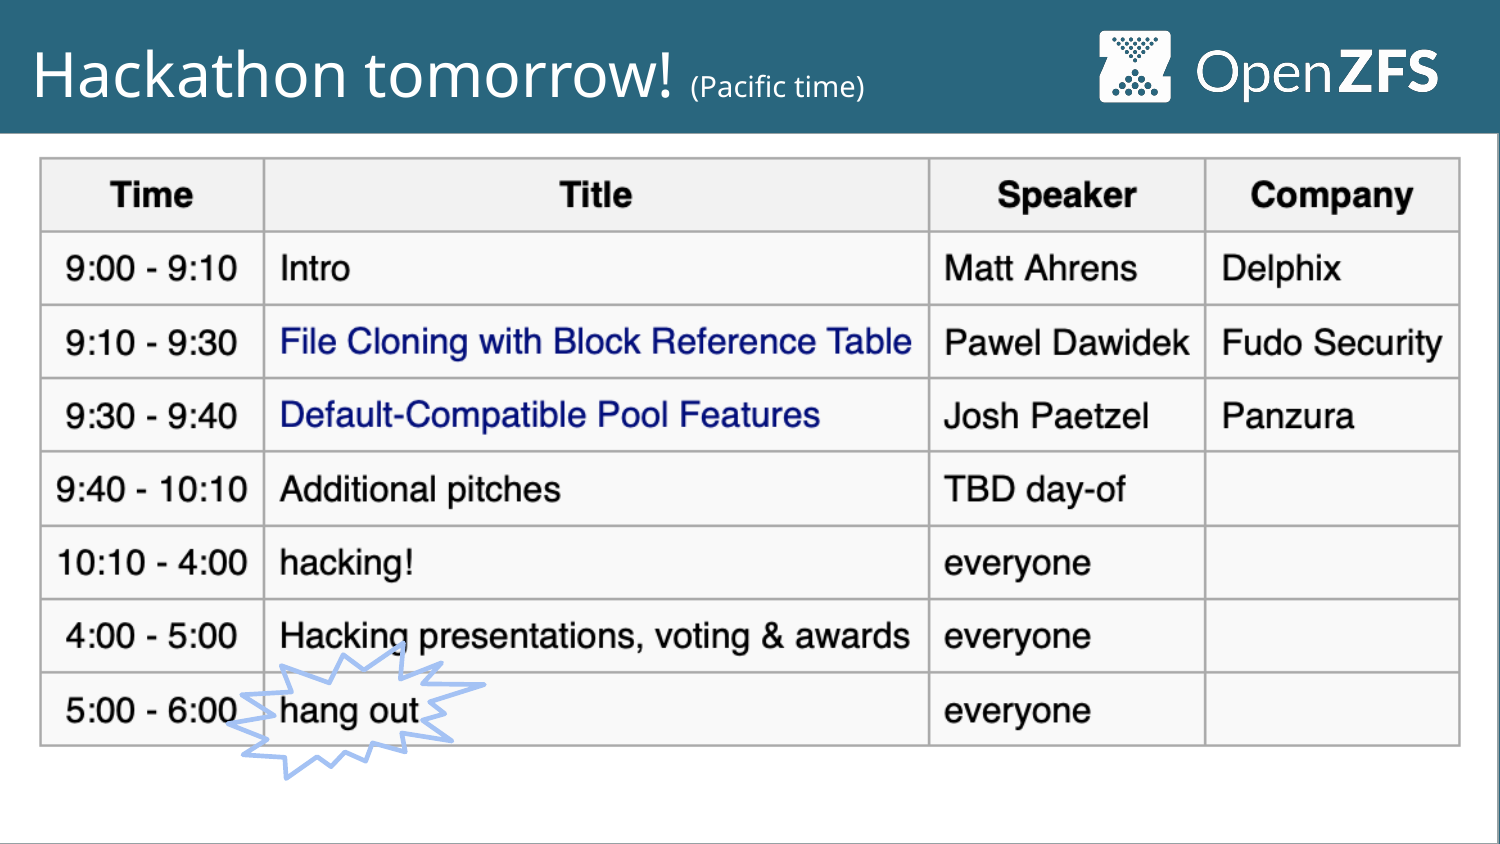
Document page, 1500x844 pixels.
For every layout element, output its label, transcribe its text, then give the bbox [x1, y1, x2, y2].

picture [1088, 19, 1449, 114]
text_box [285, 773, 294, 779]
title Hackathon tomorrow! (Pacific time) [16, 19, 999, 114]
picture [24, 143, 1476, 765]
